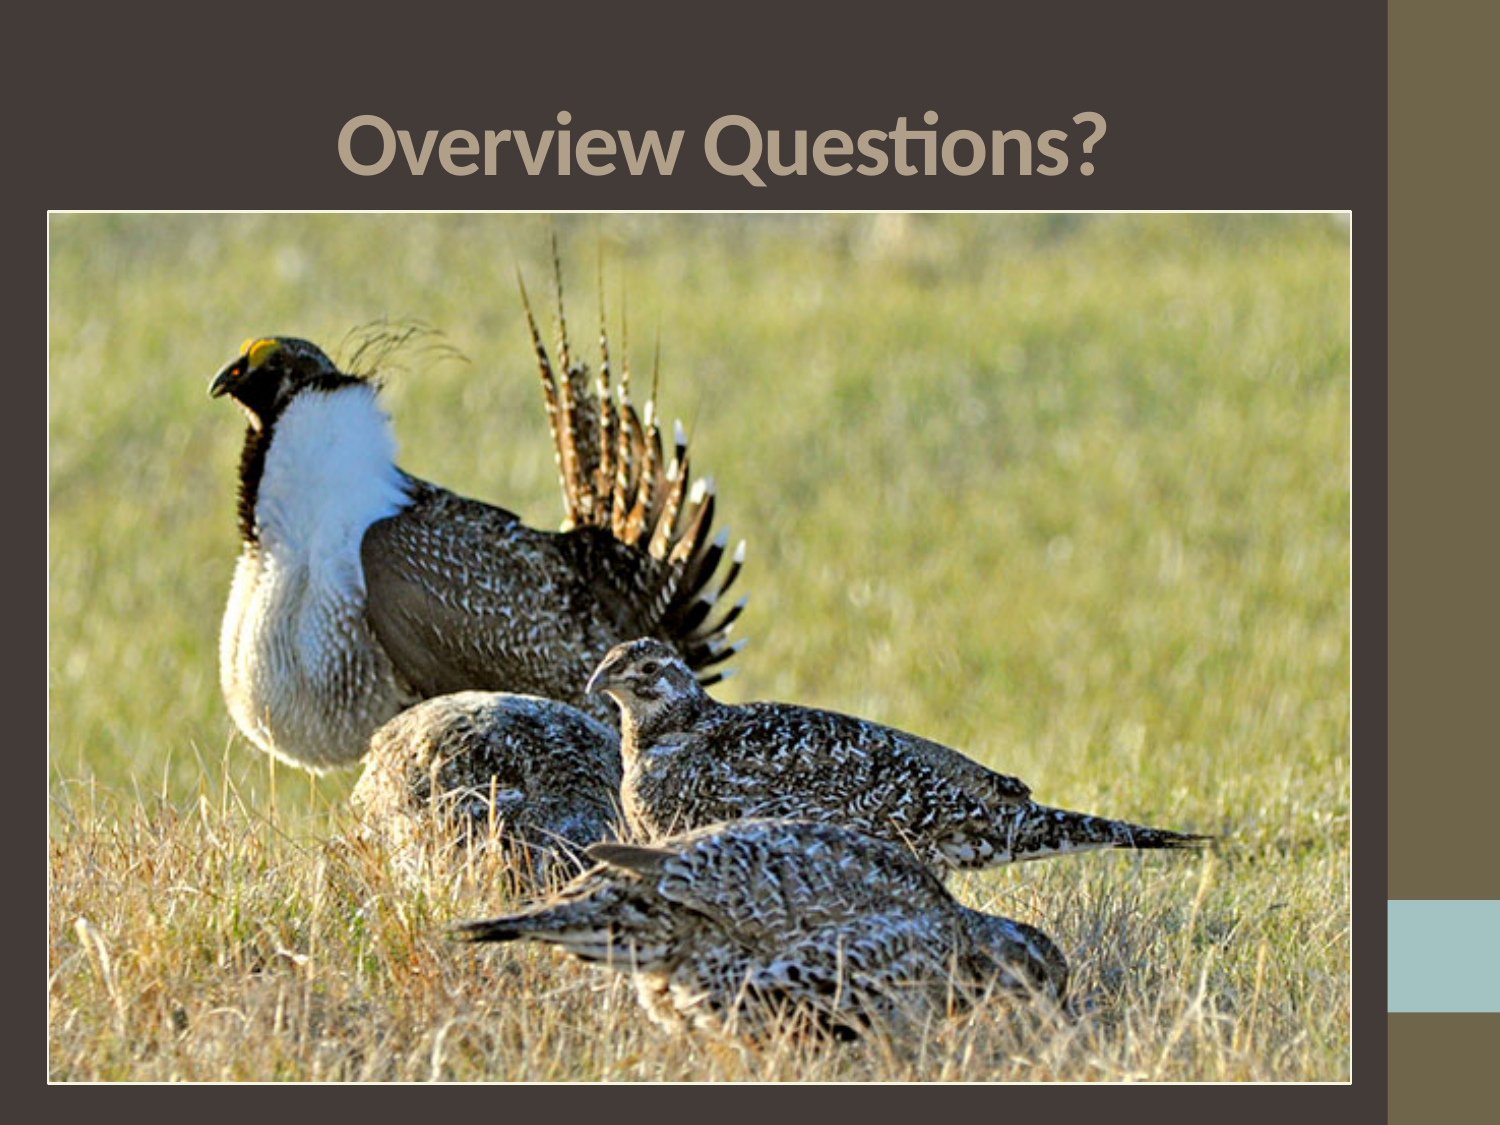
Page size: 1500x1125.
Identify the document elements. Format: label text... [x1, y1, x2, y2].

title Overview Questions? [24, 45, 1423, 233]
picture [48, 211, 1351, 1083]
